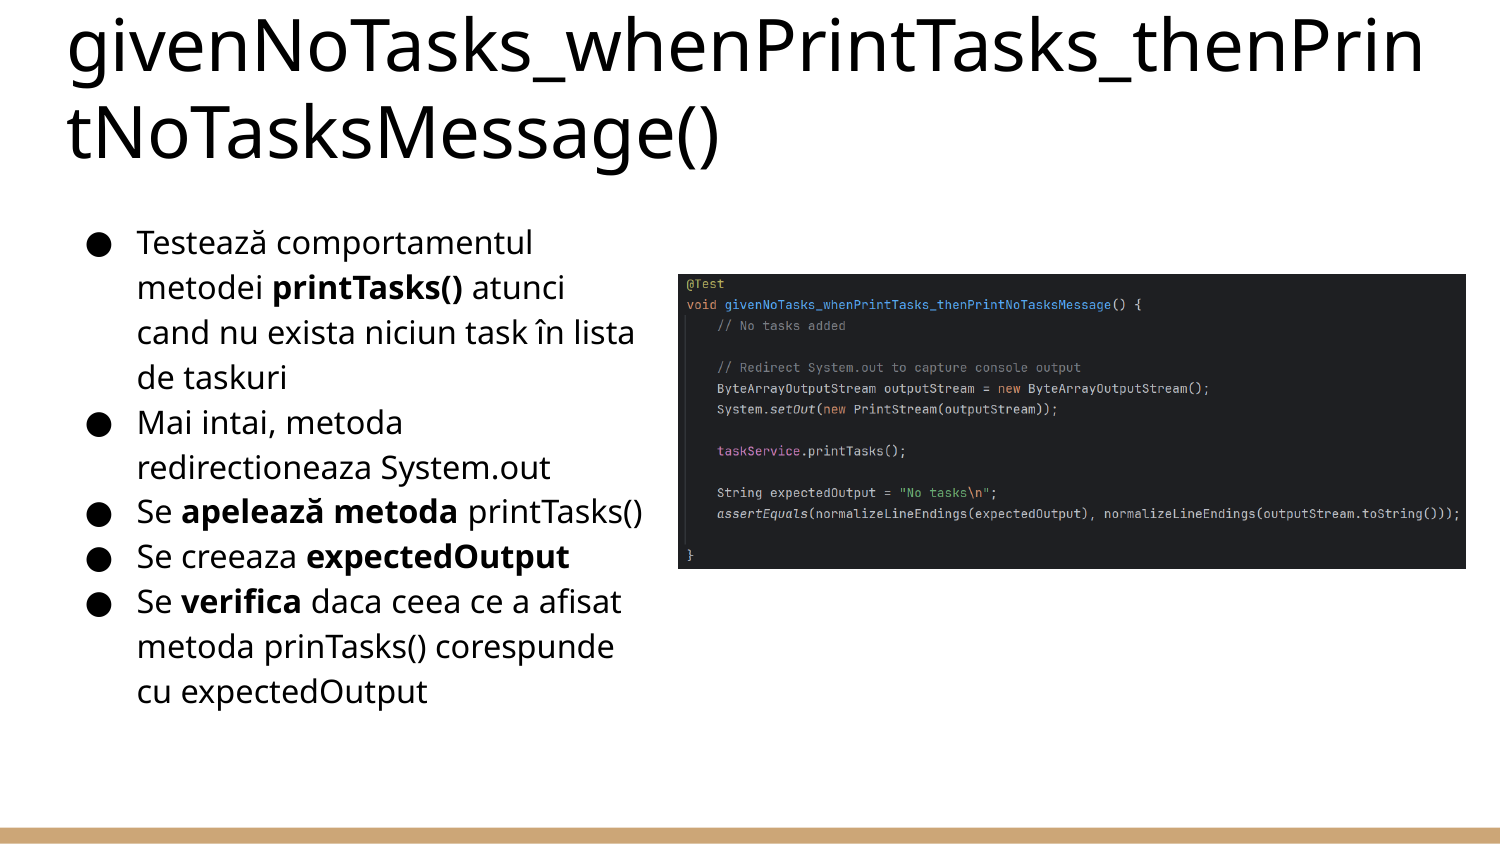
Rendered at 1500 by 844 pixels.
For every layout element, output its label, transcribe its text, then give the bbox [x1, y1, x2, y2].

list Testează comportamentul metodei printTasks() atunci cand nu exista niciun task în lista de taskuri Mai intai, metoda redirectioneaza System.out Se apelează metoda printTasks() Se creeaza expectedOutput Se verifica daca ceea ce a afisat metoda prinTasks() corespunde cu expectedOutput [51, 200, 663, 752]
picture [678, 274, 1466, 570]
title givenNoTasks_whenPrintTasks_thenPrintNoTasksMessage() [51, 51, 1449, 189]
